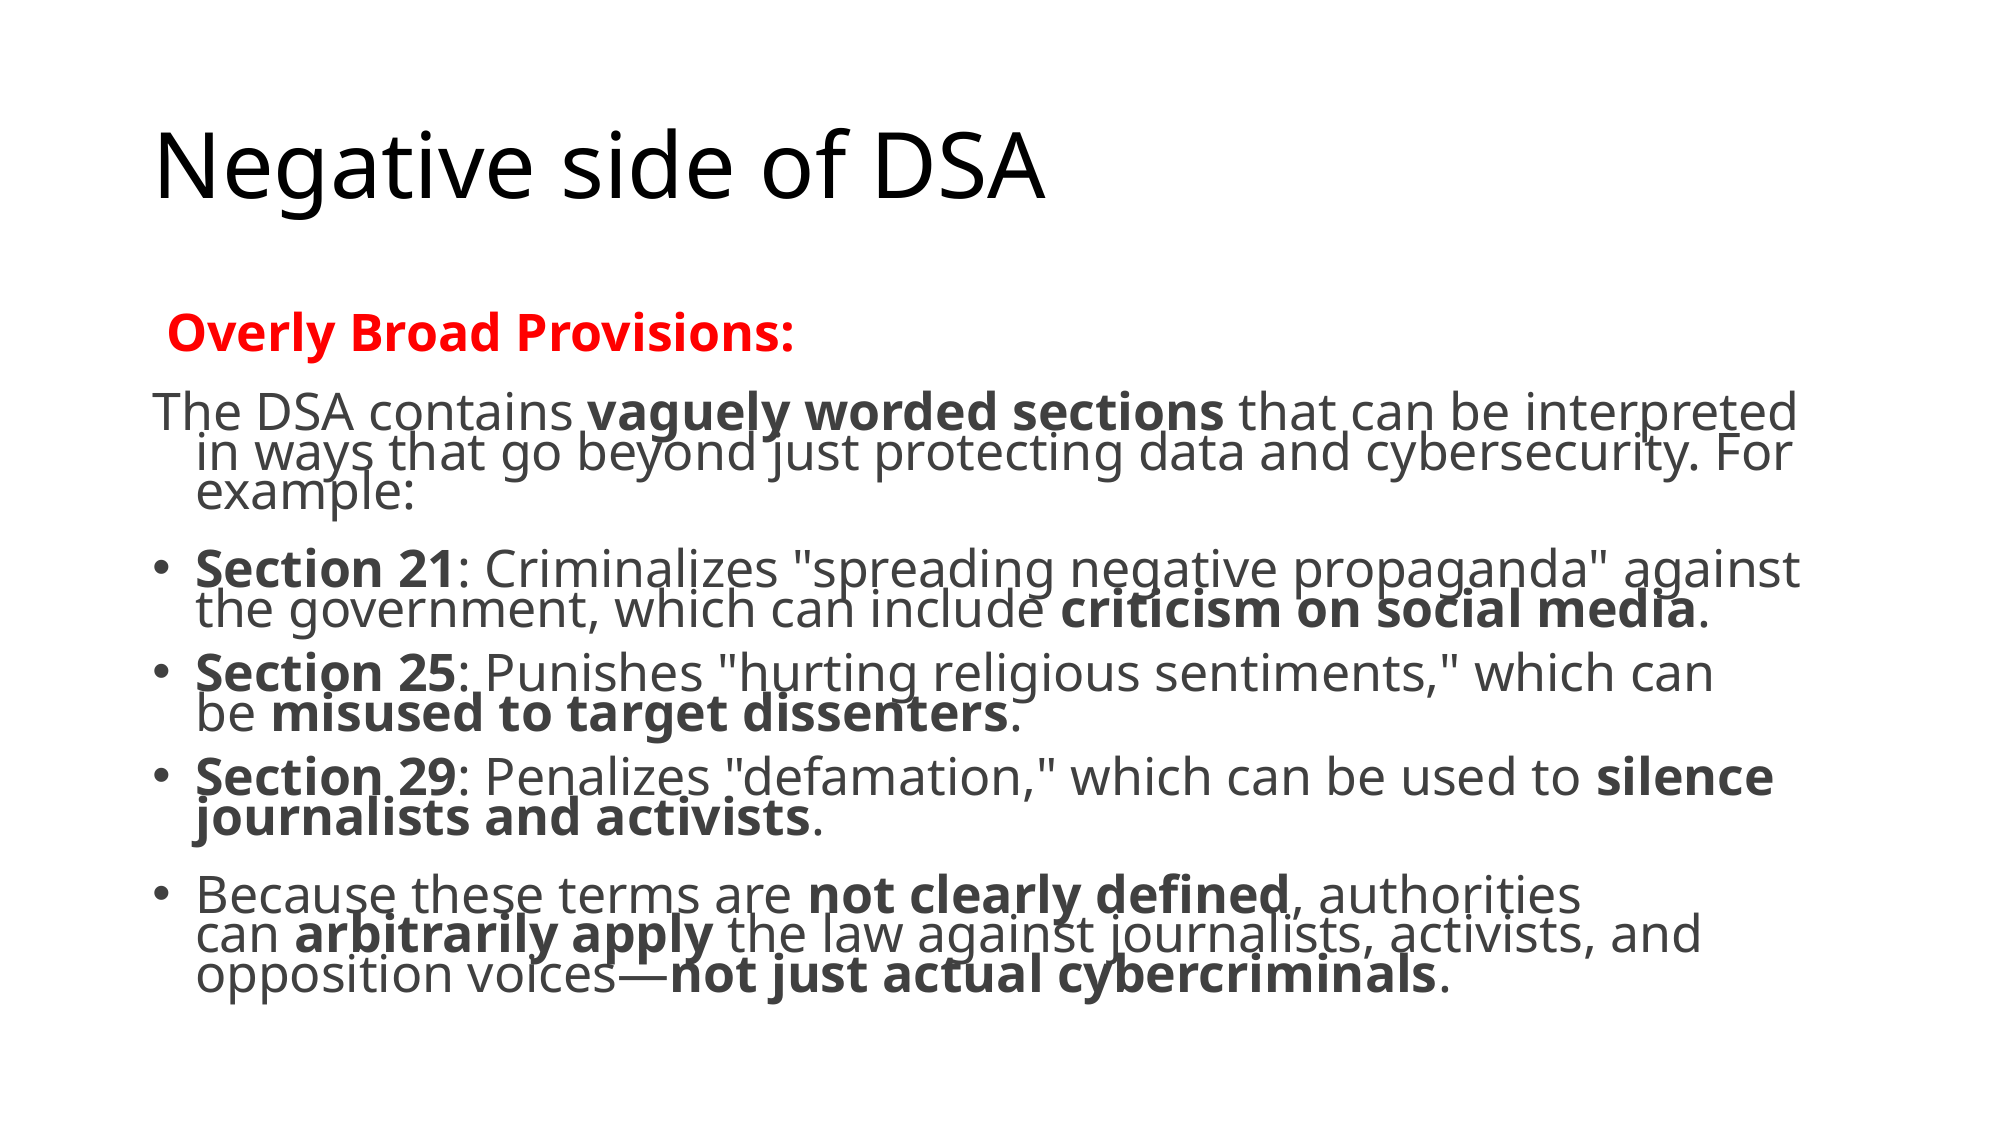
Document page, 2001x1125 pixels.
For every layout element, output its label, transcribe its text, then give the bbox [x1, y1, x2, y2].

list Overly Broad Provisions: The DSA contains vaguely worded sections that can be interpreted in ways that go beyond just protecting data and cybersecurity. For example: Section 21: Criminalizes "spreading negative propaganda" against the government, which can include criticism on social media. Section 25: Punishes "hurting religious sentiments," which can be misused to target dissenters. Section 29: Penalizes "defamation," which can be used to silence journalists and activists. Because these terms are not clearly defined, authorities can arbitrarily apply the law against journalists, activists, and opposition voices—not just actual cybercriminals. [137, 299, 1863, 1014]
title Negative side of DSA [137, 59, 1863, 278]
